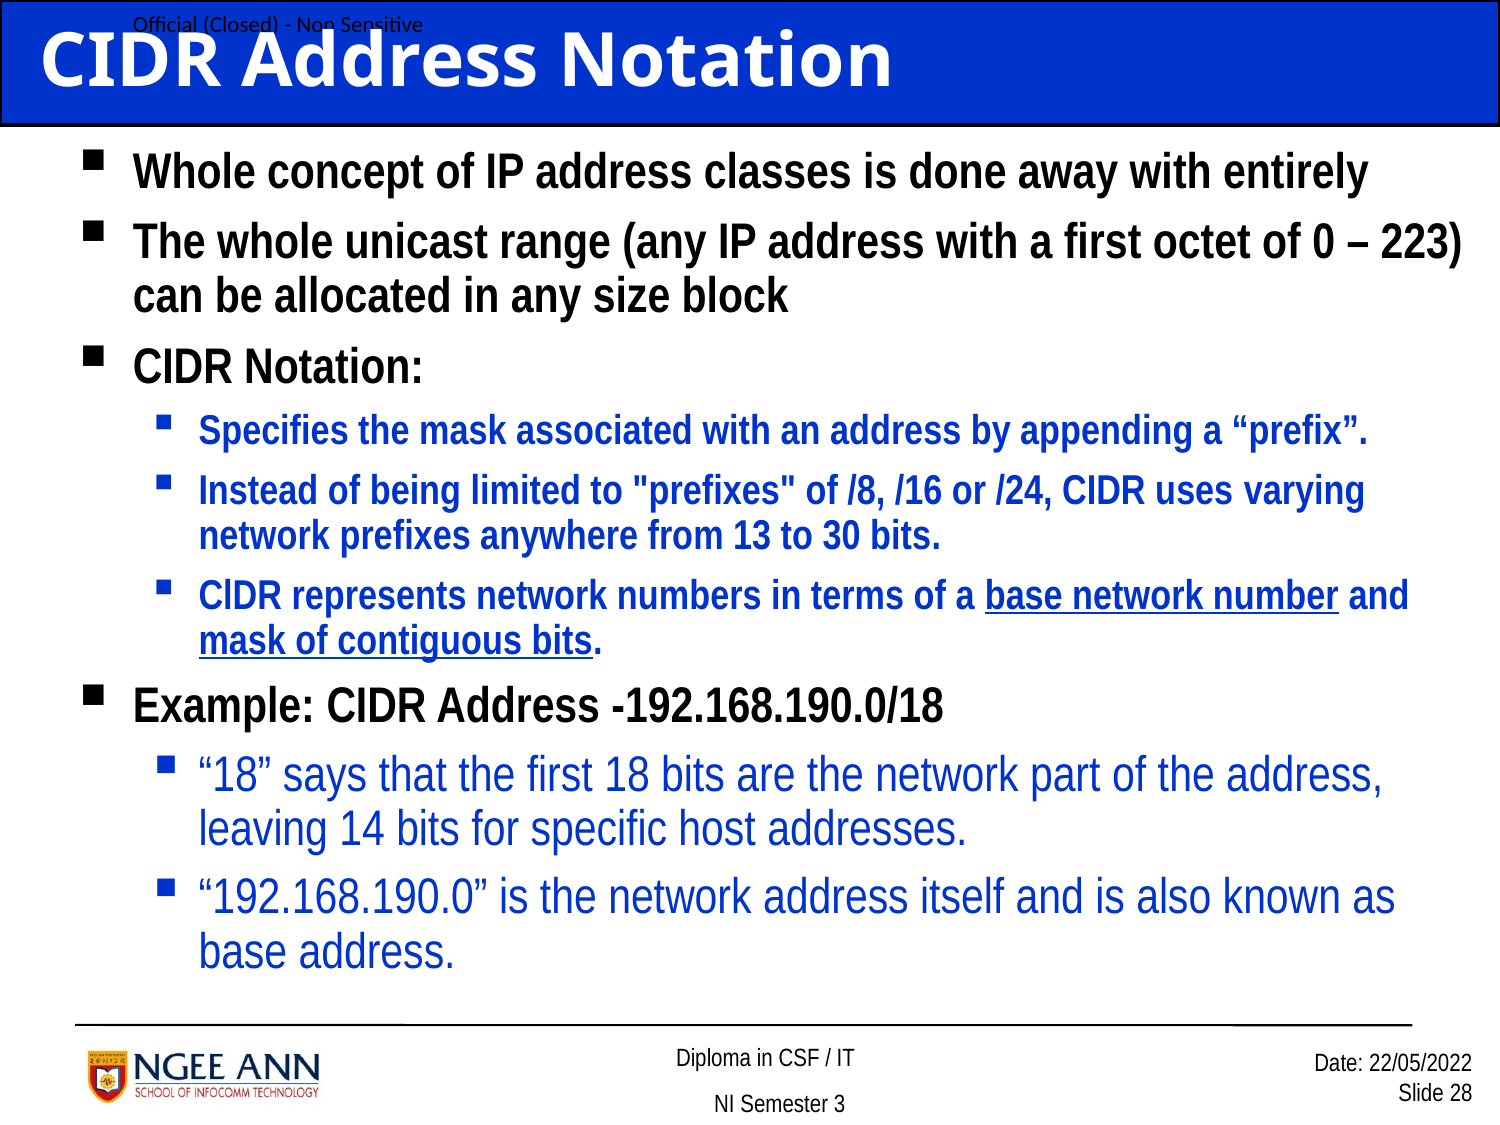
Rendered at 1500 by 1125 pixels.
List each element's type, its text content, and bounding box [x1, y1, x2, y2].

picture [62, 1028, 344, 1125]
title CIDR Address Notation [24, 0, 1500, 113]
list Whole concept of IP address classes is done away with entirely The whole unicast range (any IP address with a first octet of 0 – 223) can be allocated in any size block CIDR Notation: Specifies the mask associated with an address by appending a “prefix”. Instead of being limited to "prefixes" of /8, /16 or /24, CIDR uses varying network prefixes anywhere from 13 to 30 bits. ClDR represents network numbers in terms of a base network number and mask of contiguous bits. Example: CIDR Address -192.168.190.0/18 “18” says that the first 18 bits are the network part of the address, leaving 14 bits for specific host addresses. “192.168.190.0” is the network address itself and is also known as base address. [62, 137, 1500, 988]
